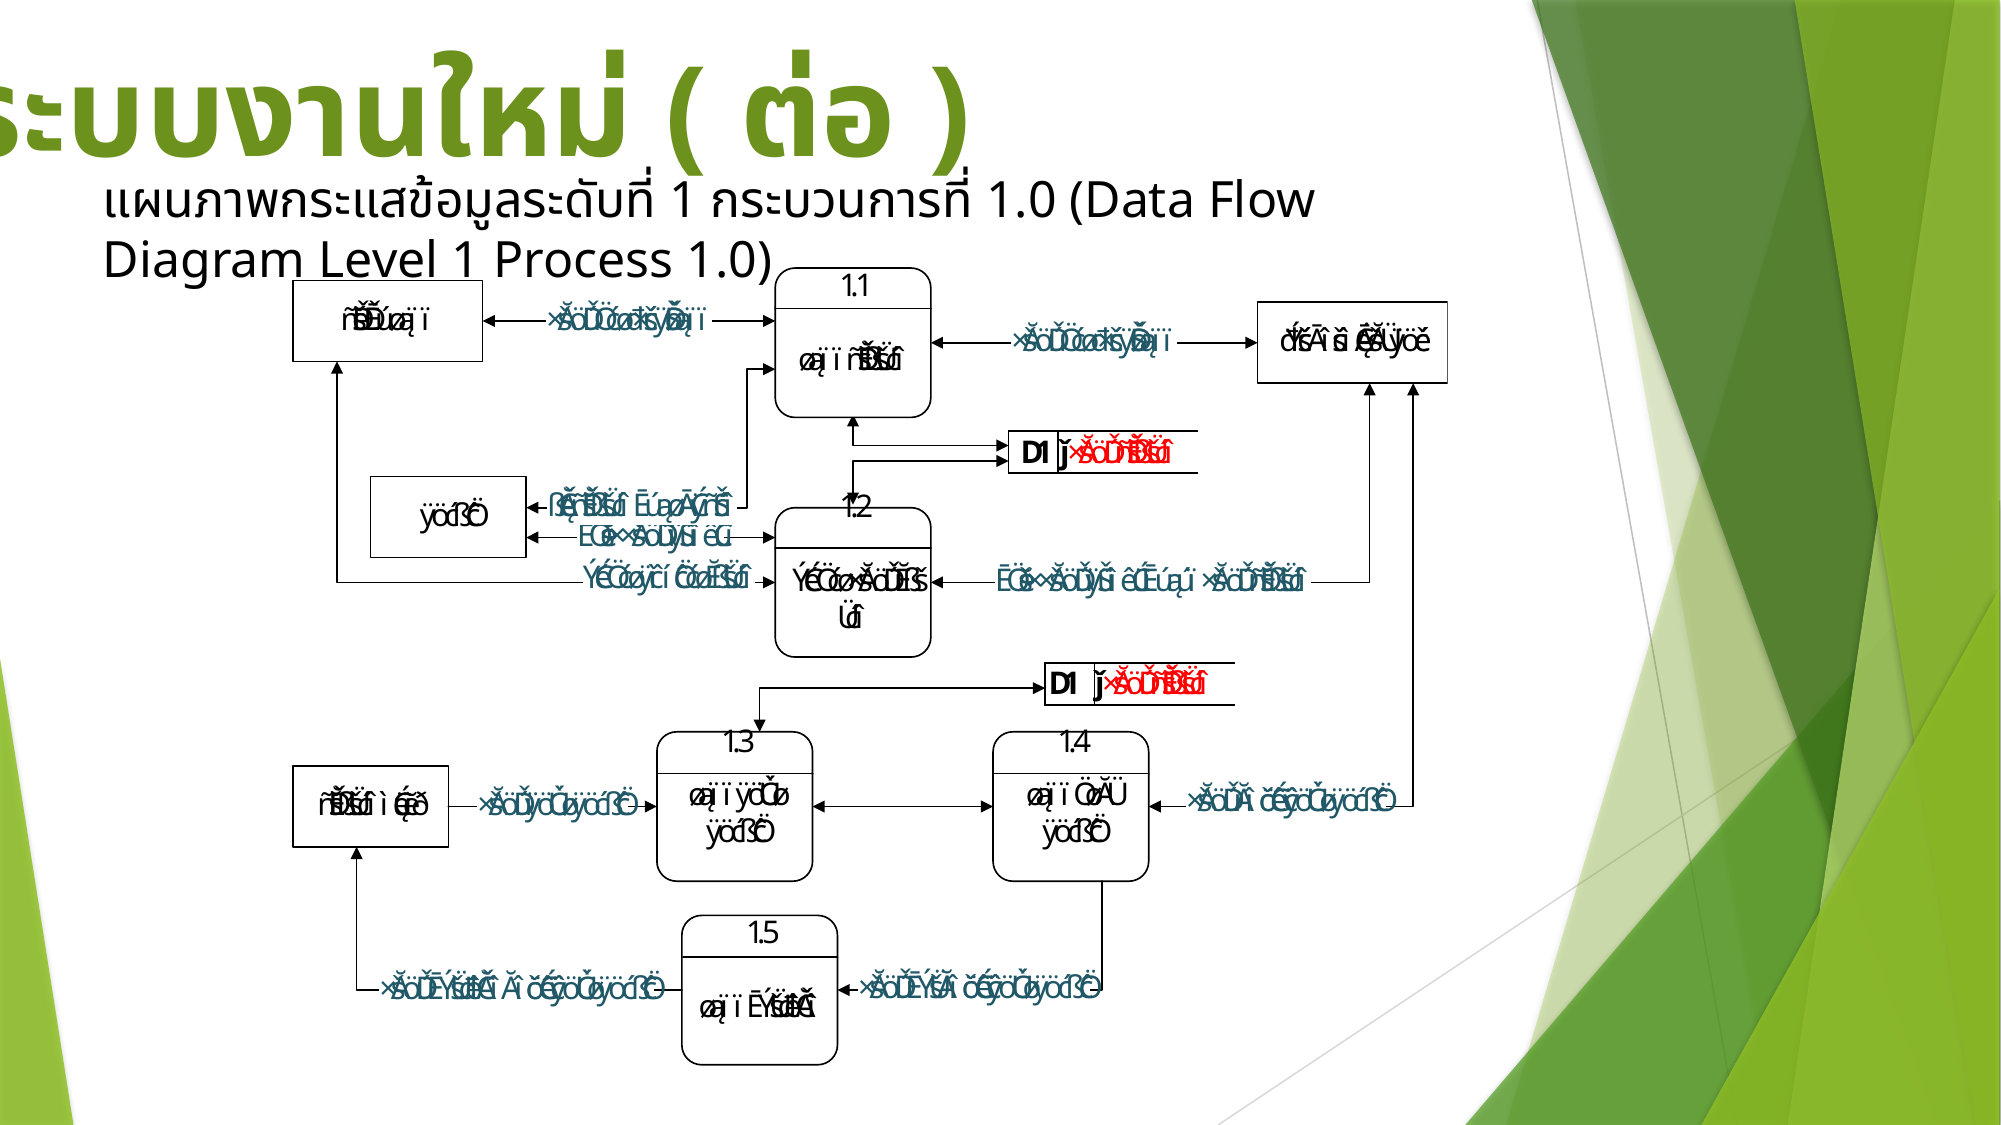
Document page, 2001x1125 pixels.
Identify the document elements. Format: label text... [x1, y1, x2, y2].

text_box ระบบงานใหม่ ( ต่อ ) [0, 24, 987, 189]
text_box แผนภาพกระแสข้อมูลระดับที่ 1 กระบวนการที่ 1.0 (Data Flow Diagram Level 1 Process 1.0) [88, 159, 1439, 355]
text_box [289, 264, 1449, 1066]
